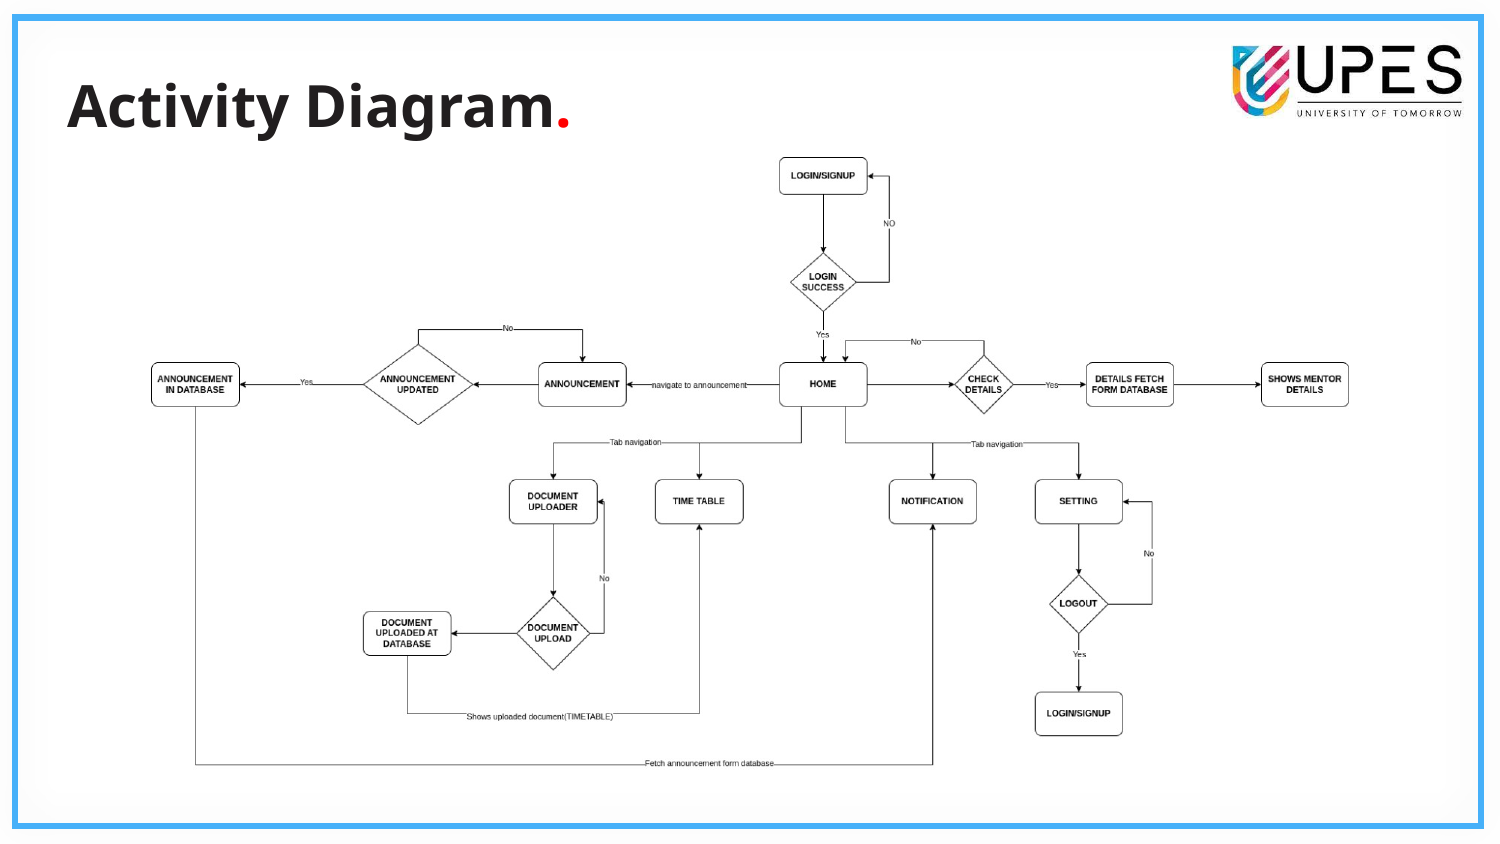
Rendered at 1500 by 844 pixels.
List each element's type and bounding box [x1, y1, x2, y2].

picture [151, 157, 1349, 771]
picture [1231, 33, 1468, 127]
text_box [14, 17, 1481, 827]
